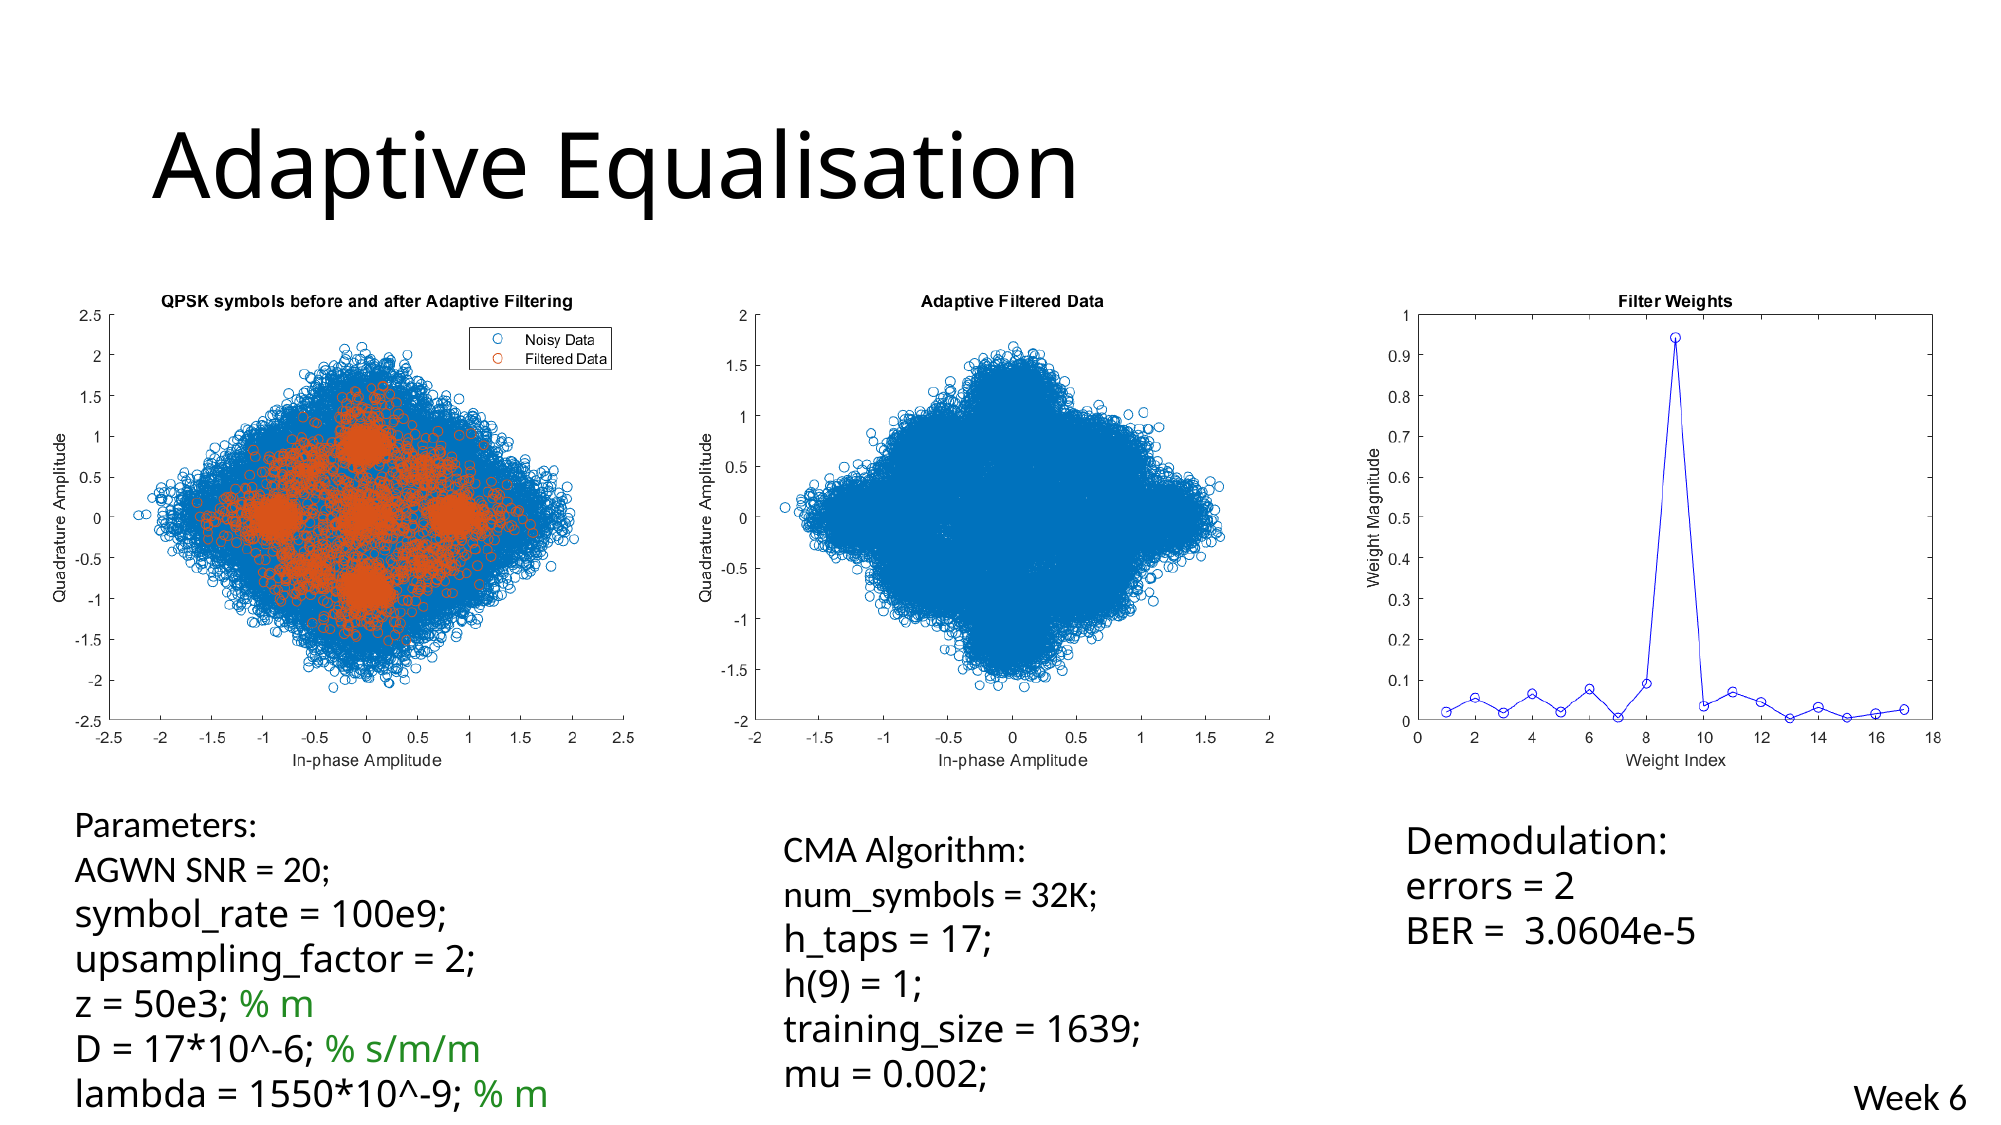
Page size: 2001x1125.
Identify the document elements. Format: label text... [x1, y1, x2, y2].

text_box CMA Algorithm: num_symbols = 32K; h_taps = 17; h(9) = 1; training_size = 1639; mu = 0.002; [768, 817, 1157, 1102]
text_box Parameters: AGWN SNR = 20; symbol_rate = 100e9; upsampling_factor = 2; z = 50e3; % m D = 17*10^-6; % s/m/m lambda = 1550*10^-9; % m [59, 792, 564, 1125]
text_box Week 6 [1838, 1065, 2000, 1125]
picture [22, 277, 1995, 775]
title Adaptive Equalisation [137, 59, 1863, 277]
text_box Demodulation: errors = 2 BER = 3.0604e-5 [1390, 809, 1715, 960]
